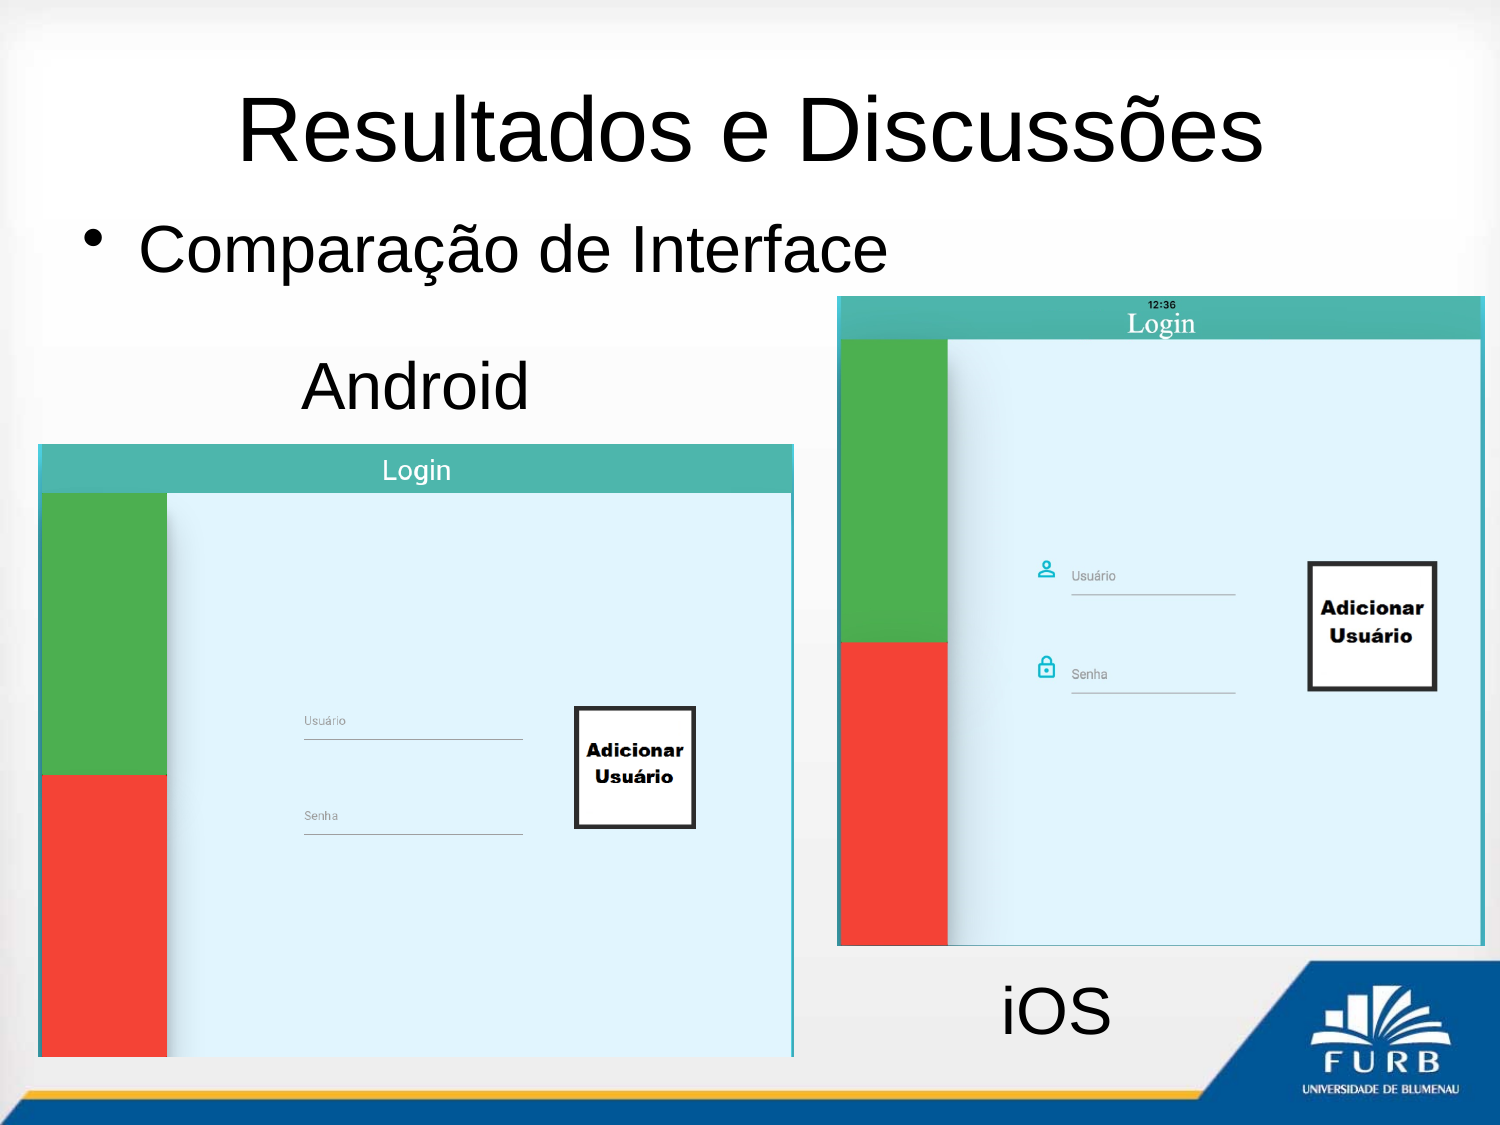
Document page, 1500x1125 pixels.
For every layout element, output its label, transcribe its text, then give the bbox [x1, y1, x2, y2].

title Resultados e Discussões [76, 30, 1428, 219]
text_box Android [293, 335, 539, 431]
list Comparação de Interface [74, 198, 1426, 303]
text_box iOS [994, 960, 1121, 1056]
picture [0, 0, 1500, 1125]
